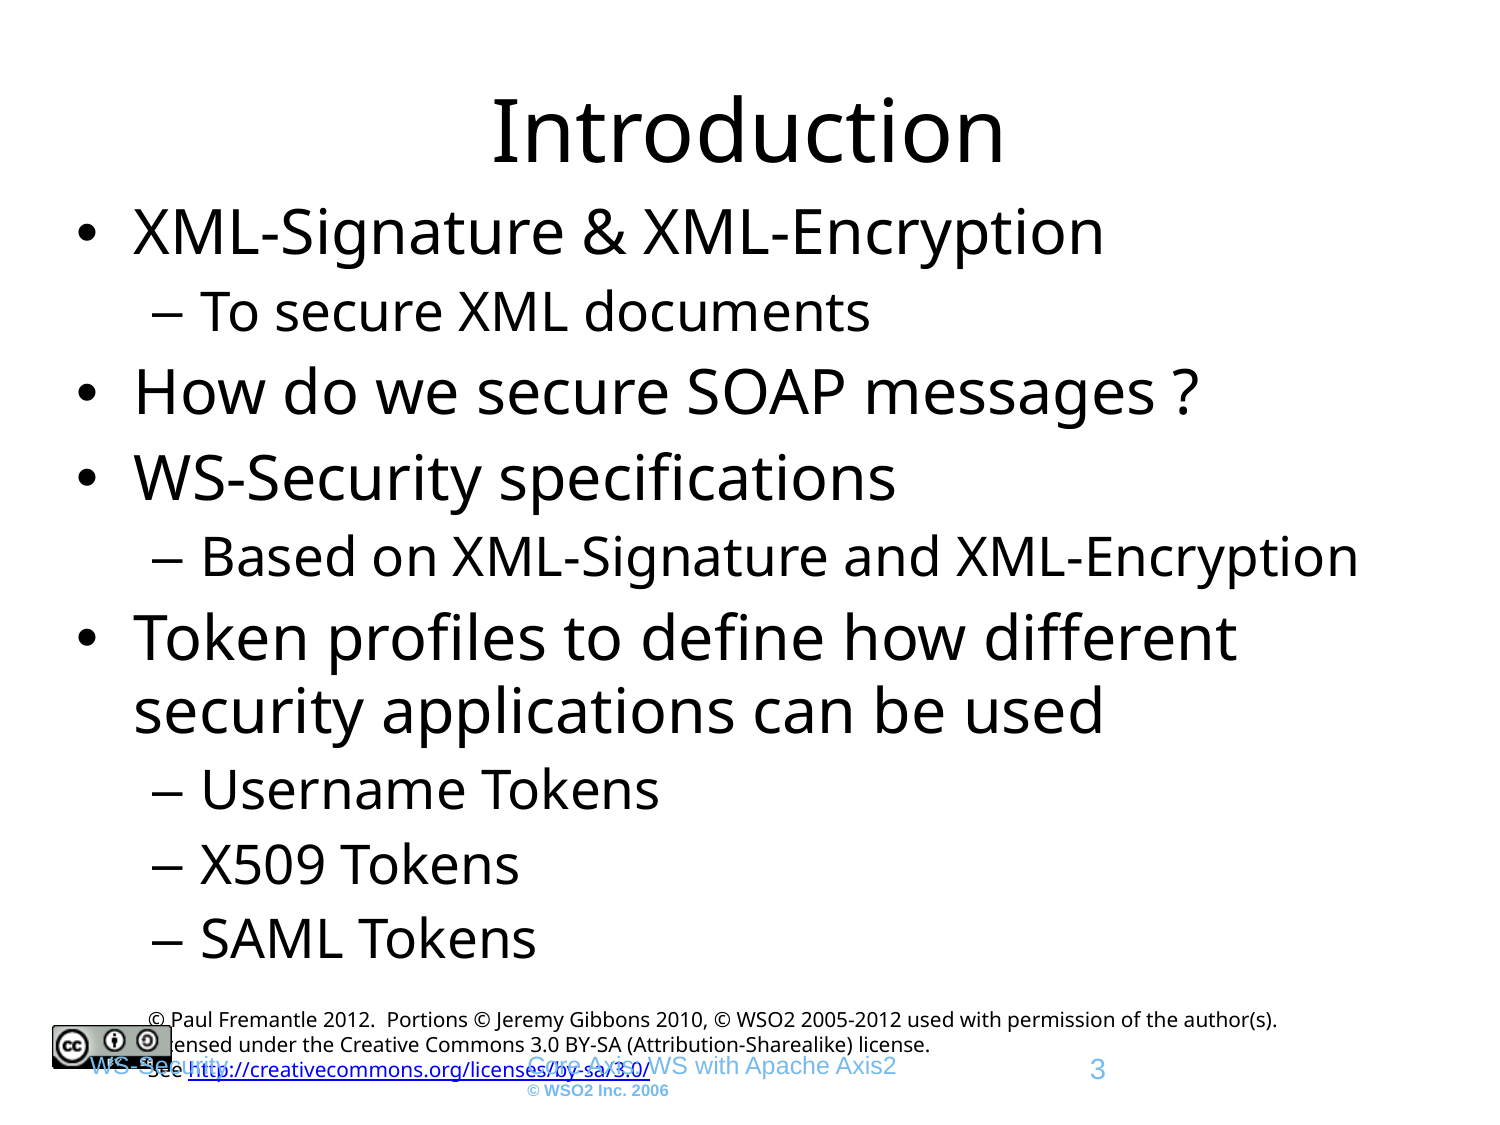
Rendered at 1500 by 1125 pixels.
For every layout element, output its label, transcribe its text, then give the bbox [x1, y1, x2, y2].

slide_number WS-Security [75, 1042, 425, 1103]
picture [52, 1025, 172, 1069]
footer Core Axis: WS with Apache Axis2 © WSO2 Inc. 2006 [512, 1042, 988, 1103]
title Introduction [64, 80, 1436, 184]
list XML-Signature & XML-Encryption To secure XML documents How do we secure SOAP messages ? WS-Security specifications Based on XML-Signature and XML-Encryption Token profiles to define how different security applications can be used Username Tokens X509 Tokens SAML Tokens [76, 196, 1424, 982]
slide_number 3 [1074, 1042, 1425, 1103]
